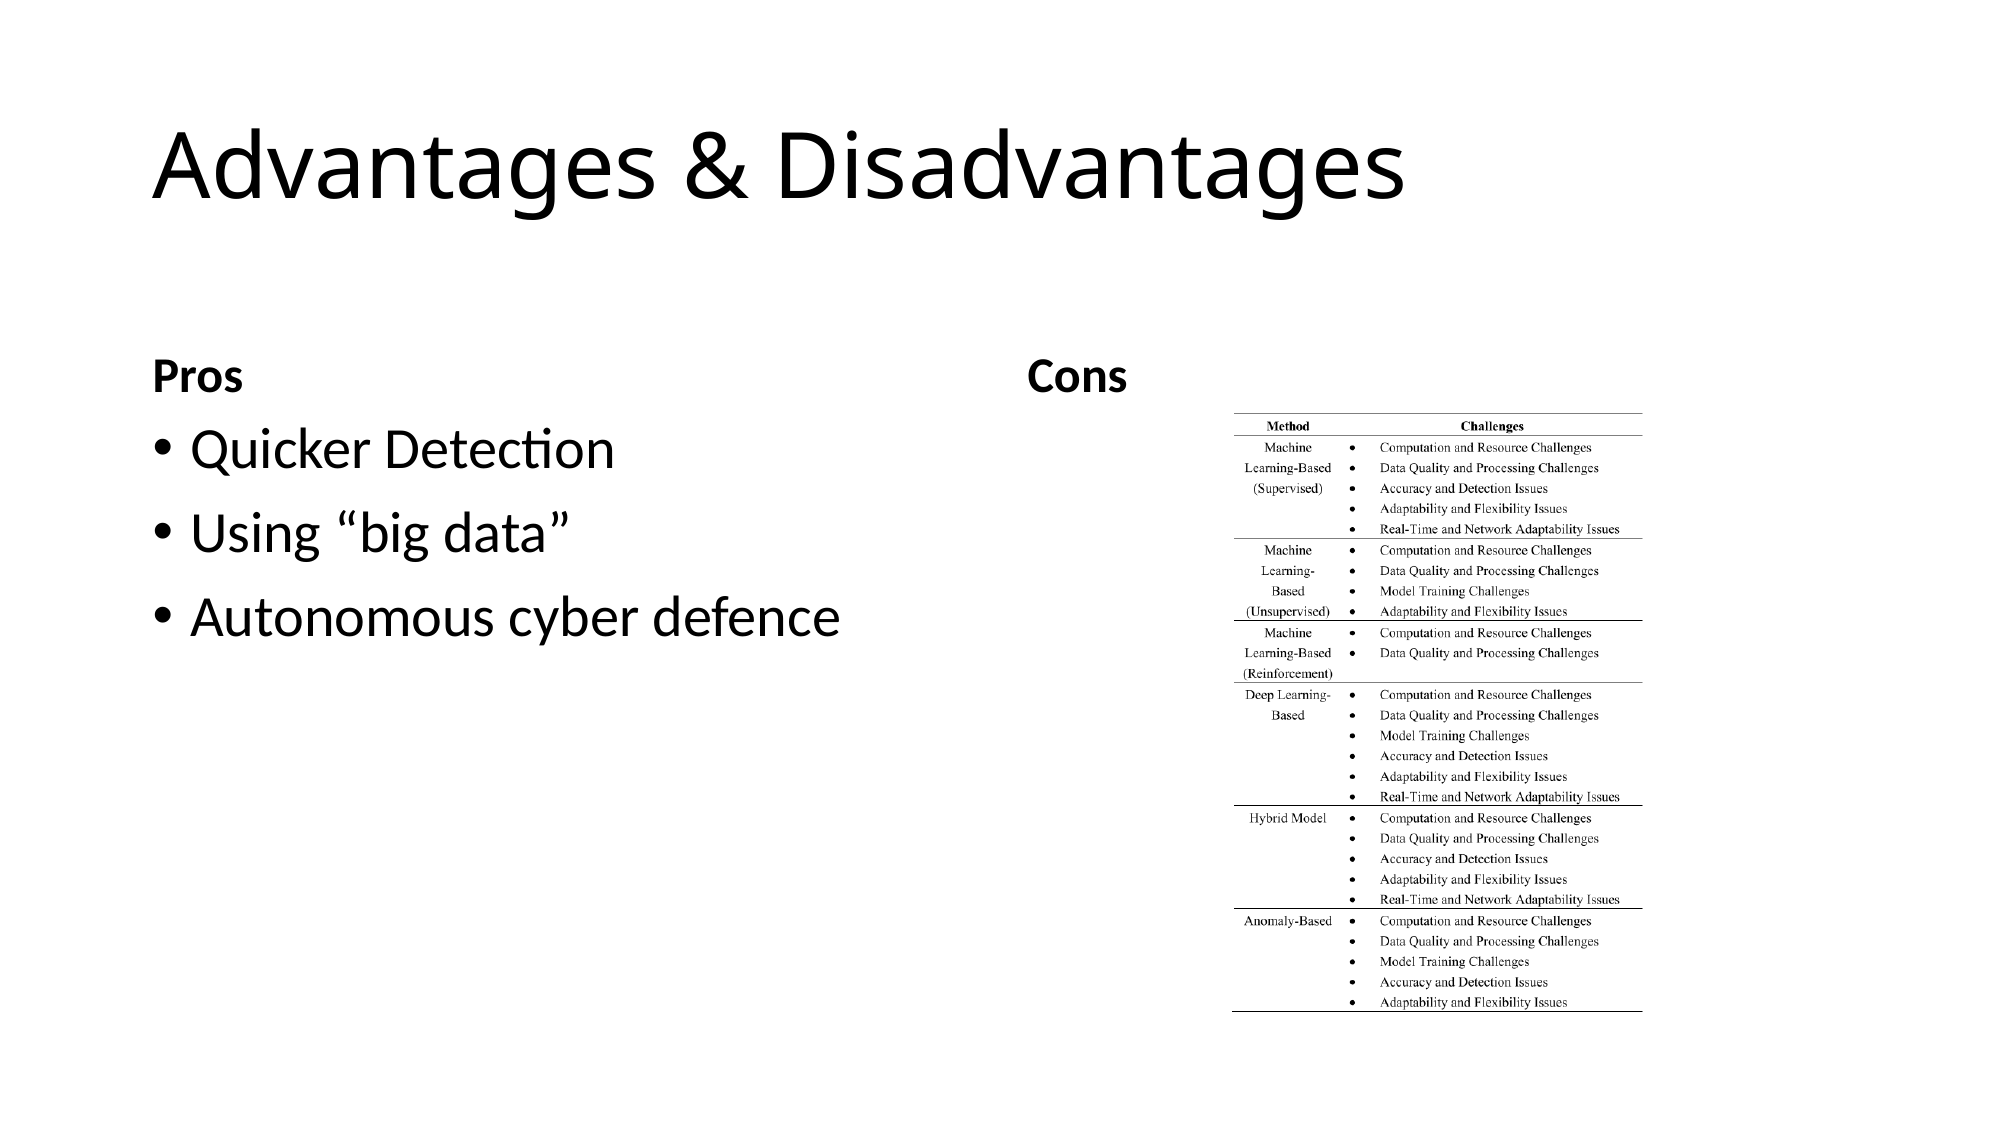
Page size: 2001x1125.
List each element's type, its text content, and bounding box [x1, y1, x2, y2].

list Cons [1012, 275, 1863, 411]
title Advantages & Disadvantages [137, 59, 1863, 278]
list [1232, 410, 1643, 1016]
list Pros [137, 275, 984, 410]
list Quicker Detection Using “big data” Autonomous cyber defence [137, 410, 984, 1016]
